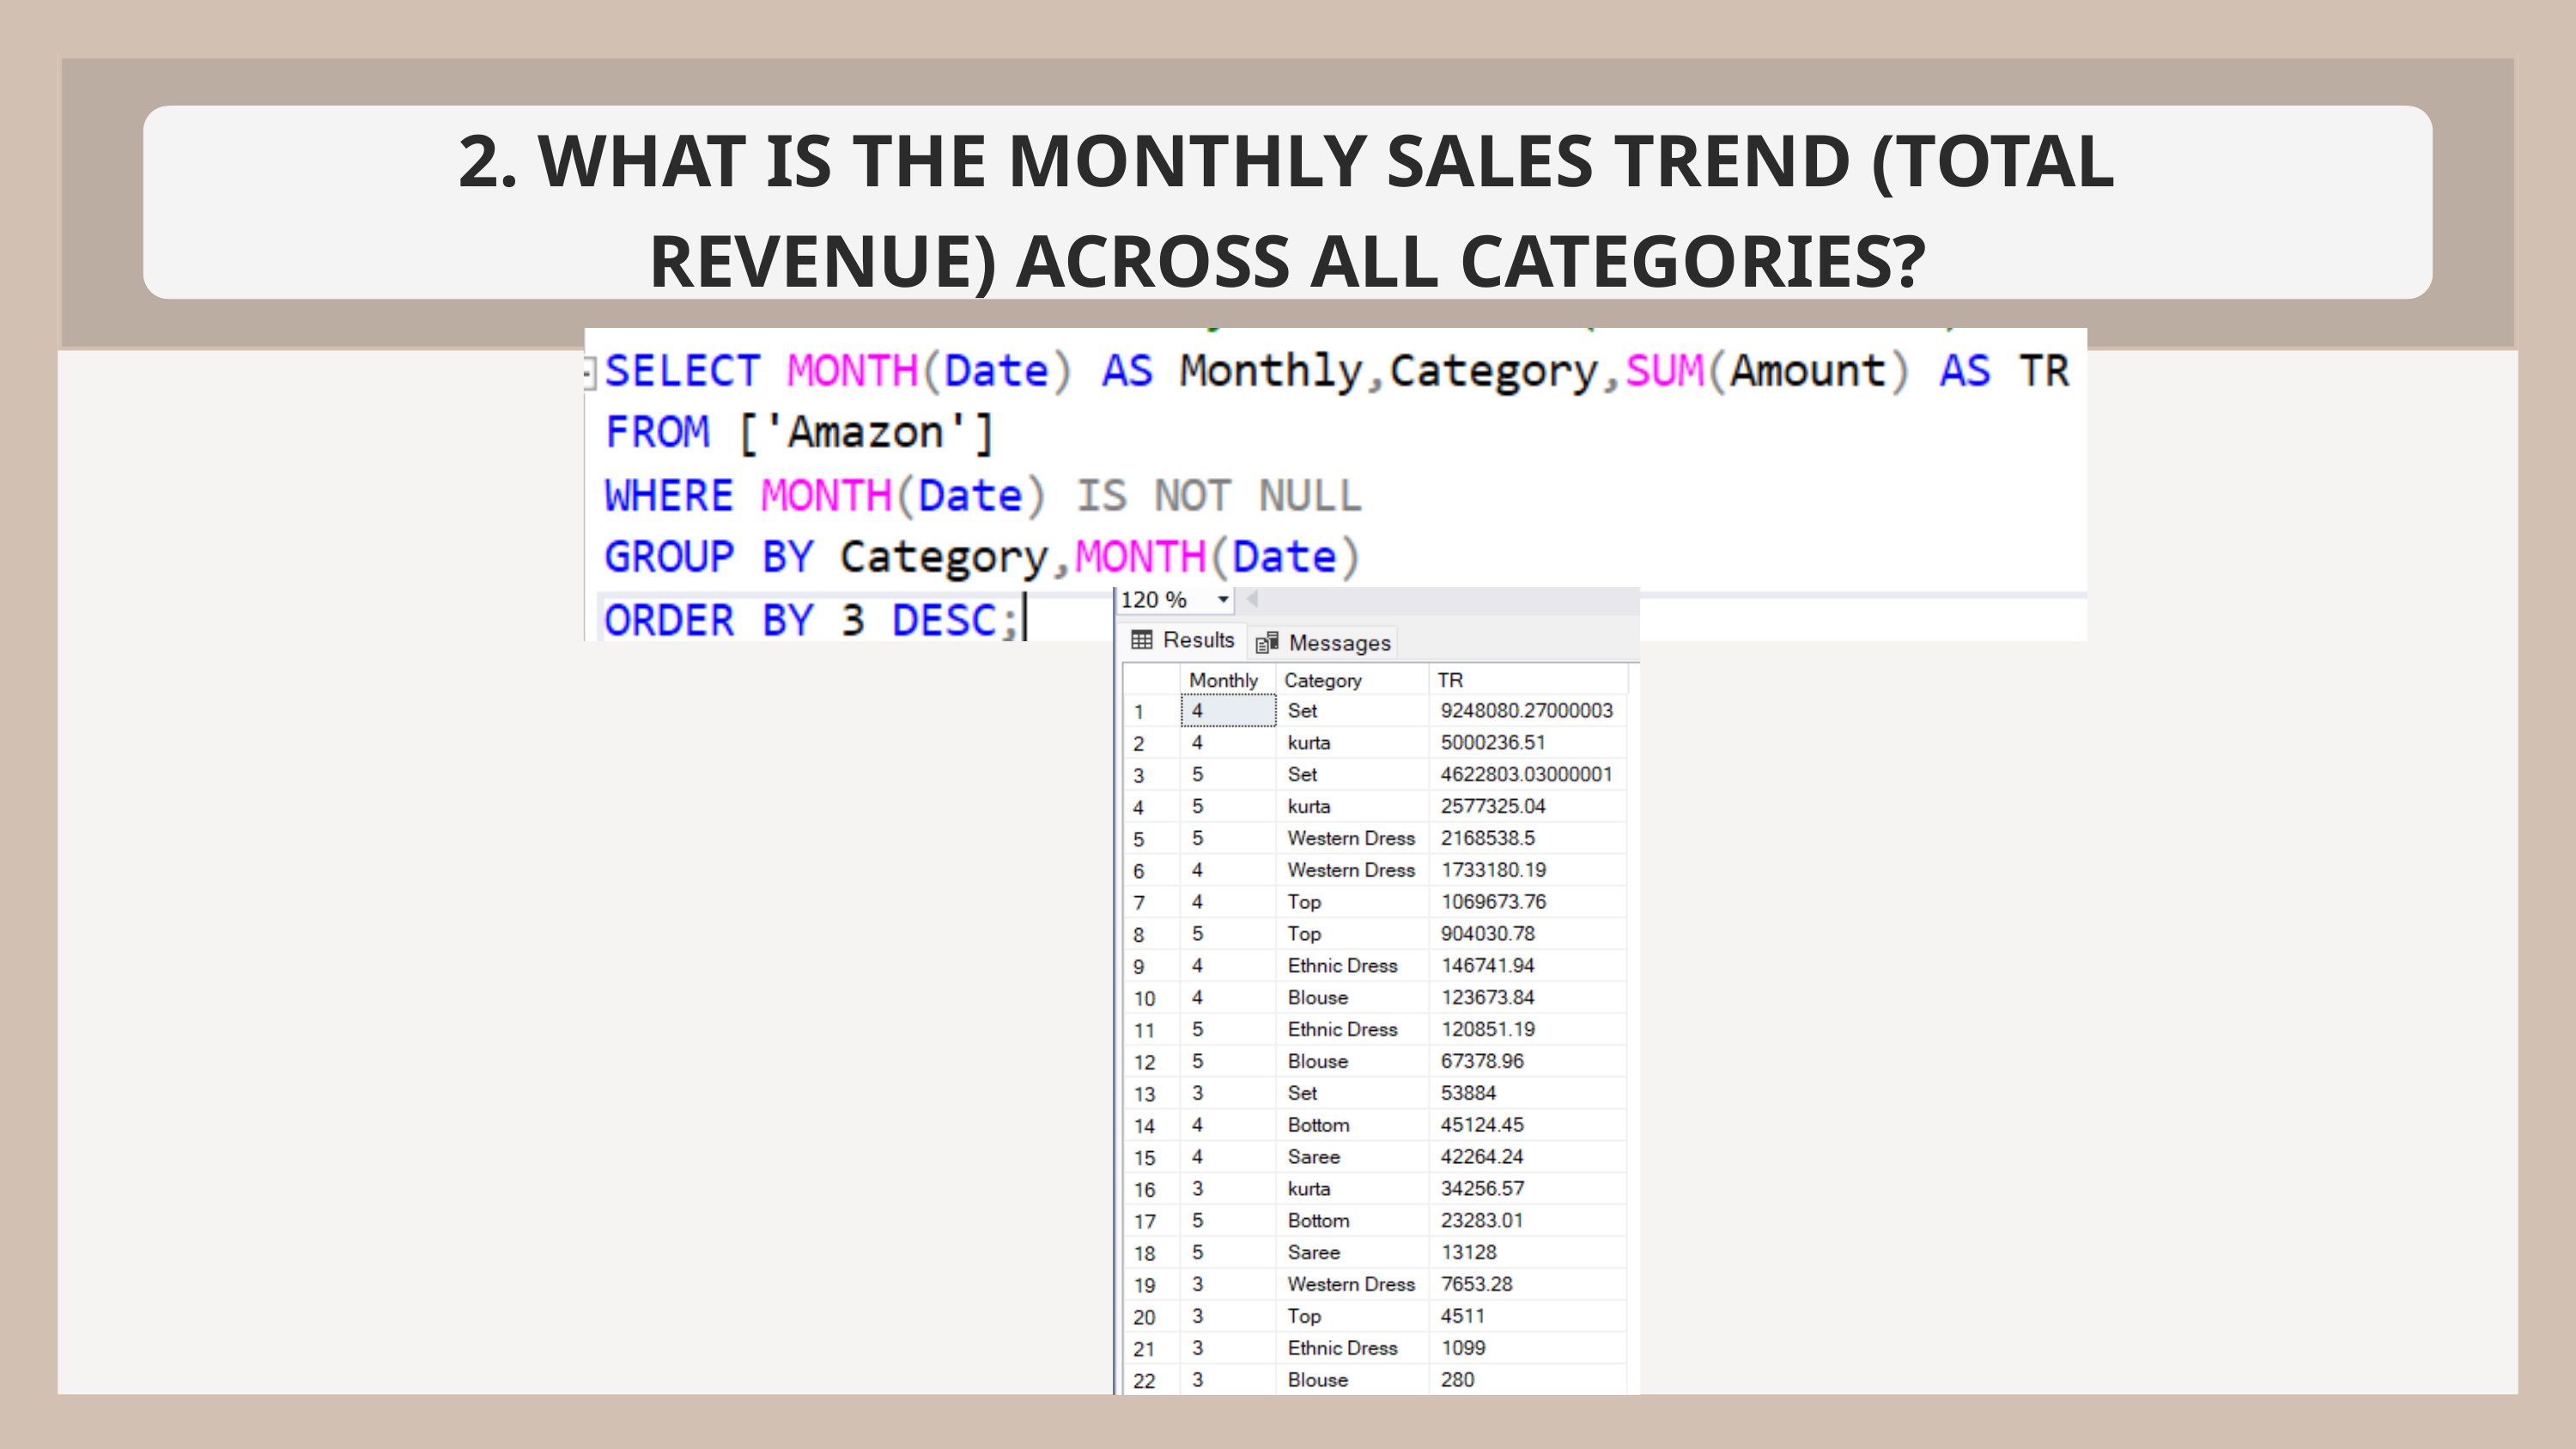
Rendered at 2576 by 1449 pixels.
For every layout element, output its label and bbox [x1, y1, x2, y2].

text_box [58, 359, 2518, 1395]
text_box [58, 53, 2518, 351]
text_box [144, 106, 2432, 298]
